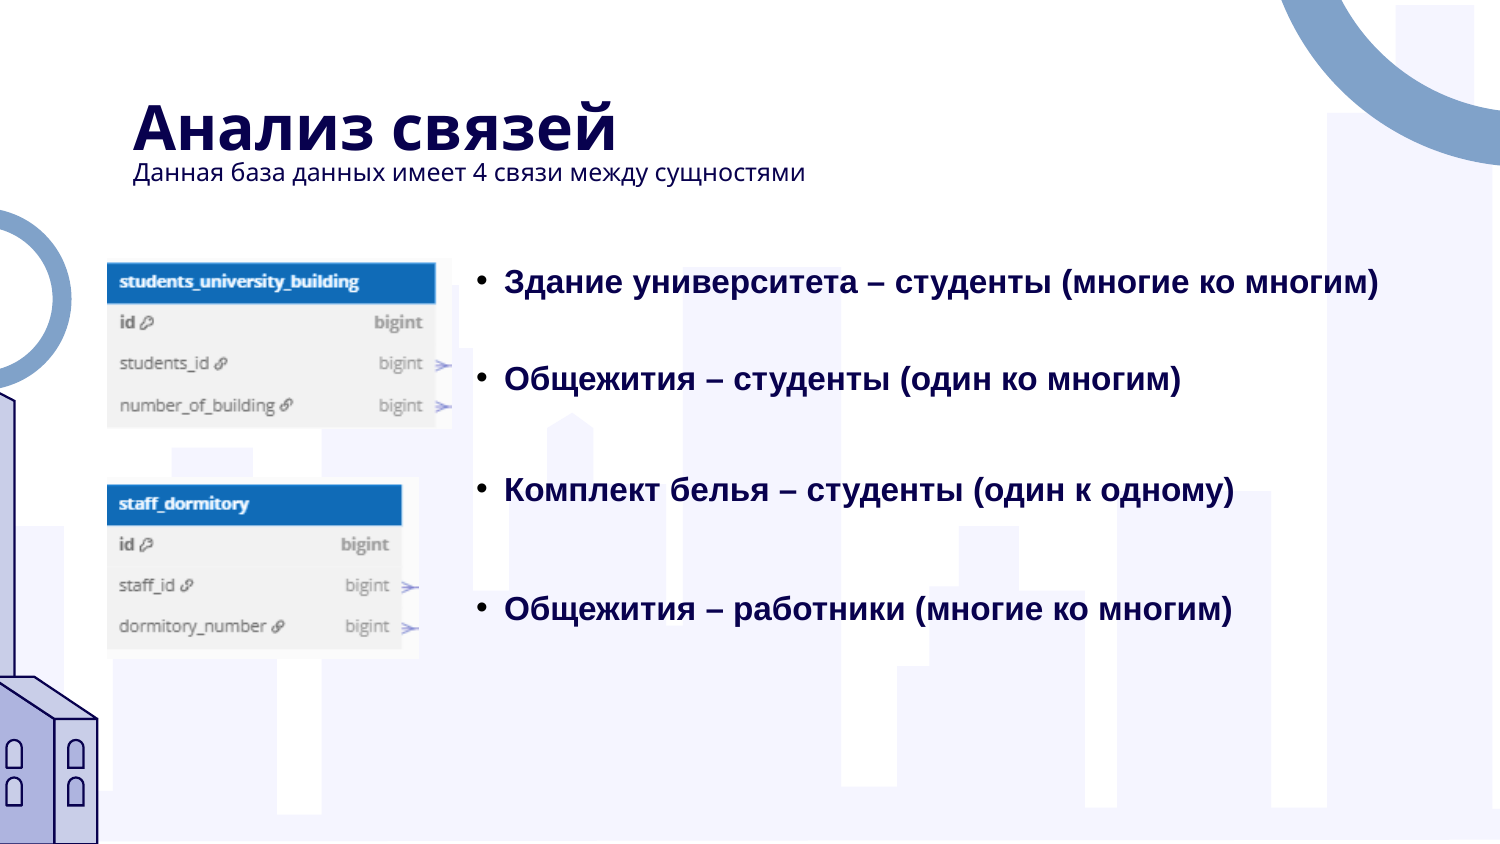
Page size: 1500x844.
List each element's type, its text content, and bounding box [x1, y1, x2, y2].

title Анализ связей [118, 72, 1382, 141]
text_box Здание университета – студенты (многие ко многим) [461, 253, 1500, 308]
text_box Общежития – студенты (один ко многим) [461, 349, 1412, 405]
picture [107, 258, 452, 430]
text_box Данная база данных имеет 4 связи между сущностями [118, 141, 1382, 203]
text_box Комплект белья – студенты (один к одному) [461, 460, 1318, 516]
text_box Общежития – работники (многие ко многим) [461, 580, 1277, 635]
picture [107, 477, 419, 659]
